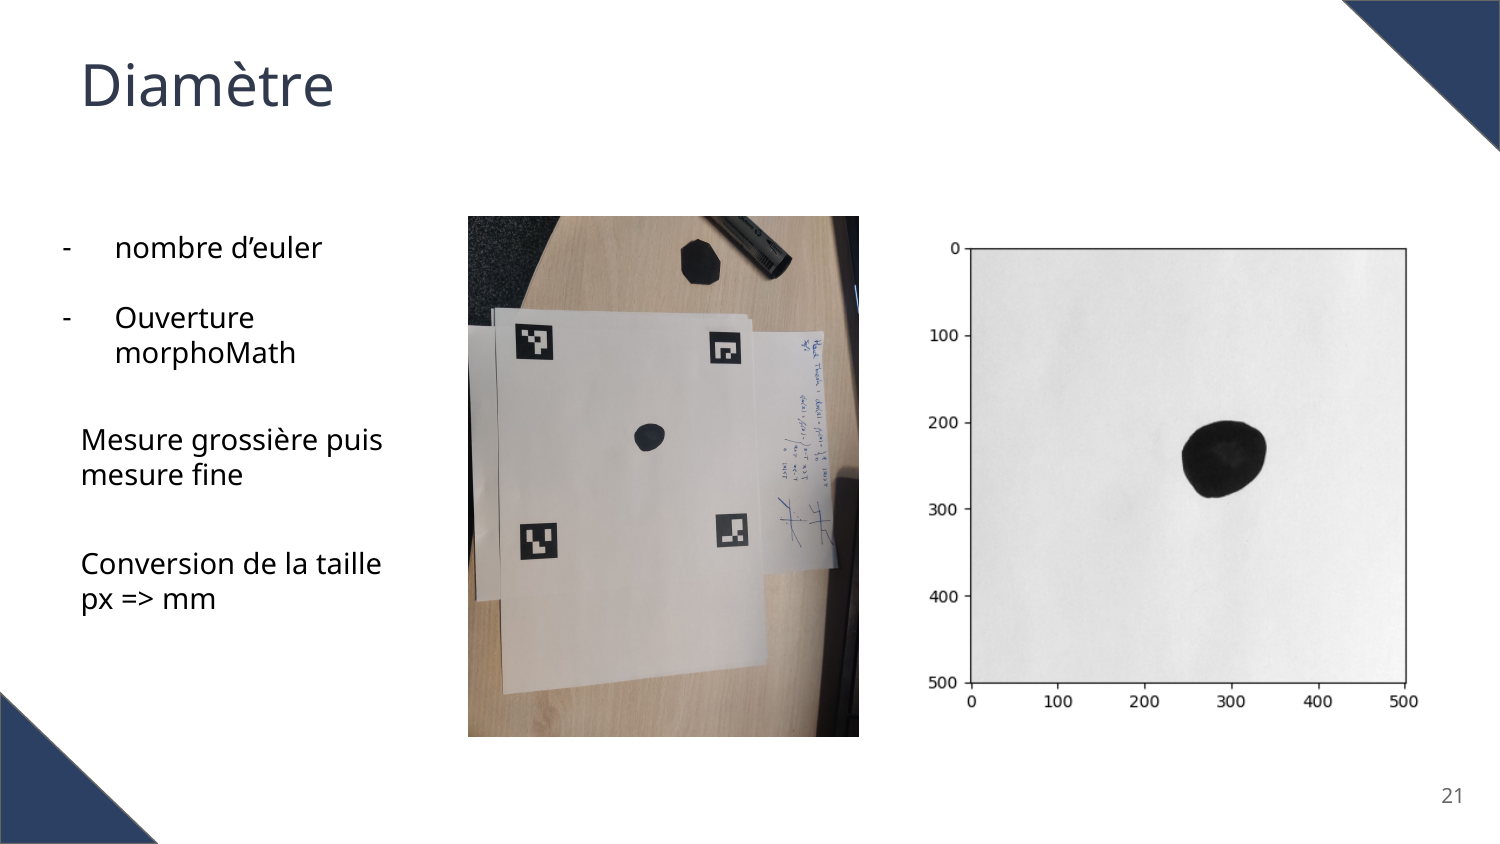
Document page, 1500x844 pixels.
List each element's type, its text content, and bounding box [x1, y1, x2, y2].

text_box Conversion de la taille px => mm [65, 530, 415, 631]
text_box nombre d’euler Ouverture morphoMath [24, 179, 448, 384]
picture [468, 216, 859, 737]
picture [898, 208, 1452, 729]
title Diamètre [65, 33, 415, 168]
slide_number ‹#› [1389, 764, 1480, 830]
text_box Mesure grossière puis mesure fine [65, 405, 415, 506]
text_box [0, 692, 158, 844]
text_box [1342, 0, 1500, 152]
